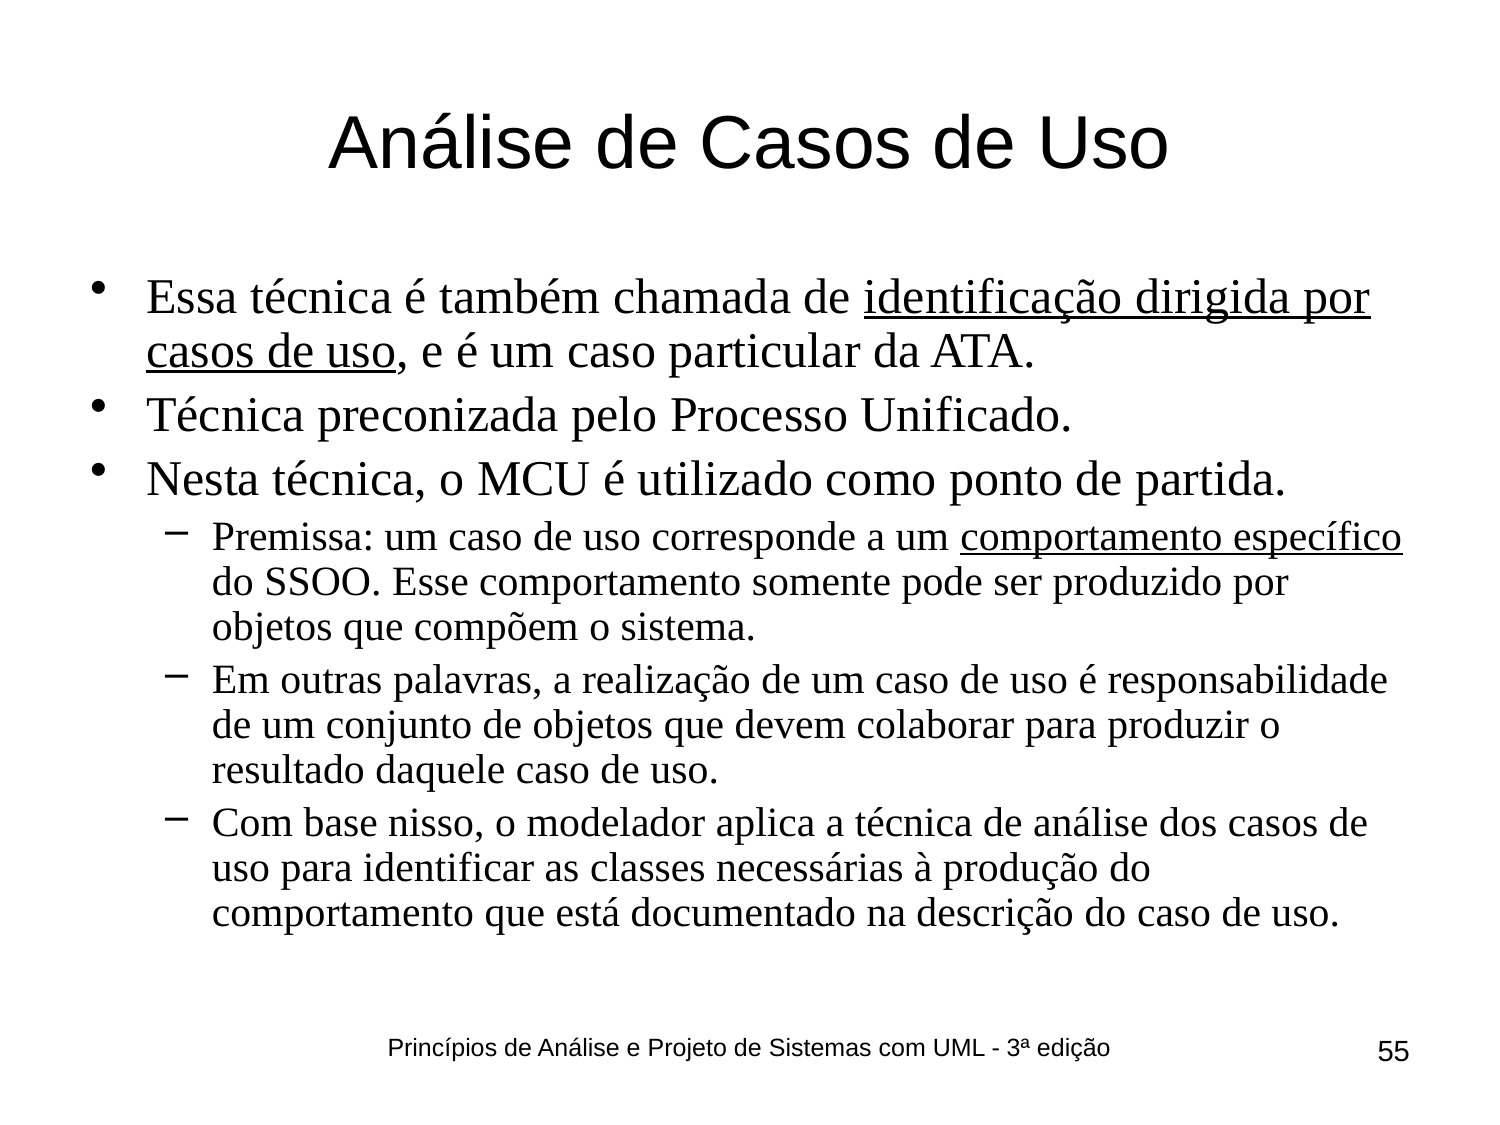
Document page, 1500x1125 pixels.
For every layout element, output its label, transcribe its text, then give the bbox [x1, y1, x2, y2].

list Essa técnica é também chamada de identificação dirigida por casos de uso, e é um caso particular da ATA. Técnica preconizada pelo Processo Unificado. Nesta técnica, o MCU é utilizado como ponto de partida. Premissa: um caso de uso corresponde a um comportamento específico do SSOO. Esse comportamento somente pode ser produzido por objetos que compõem o sistema. Em outras palavras, a realização de um caso de uso é responsabilidade de um conjunto de objetos que devem colaborar para produzir o resultado daquele caso de uso. Com base nisso, o modelador aplica a técnica de análise dos casos de uso para identificar as classes necessárias à produção do comportamento que está documentado na descrição do caso de uso. [74, 262, 1426, 1006]
title Análise de Casos de Uso [74, 44, 1426, 233]
slide_number 55 [1224, 1024, 1426, 1103]
footer Princípios de Análise e Projeto de Sistemas com UML - 3ª edição [287, 1024, 1213, 1103]
